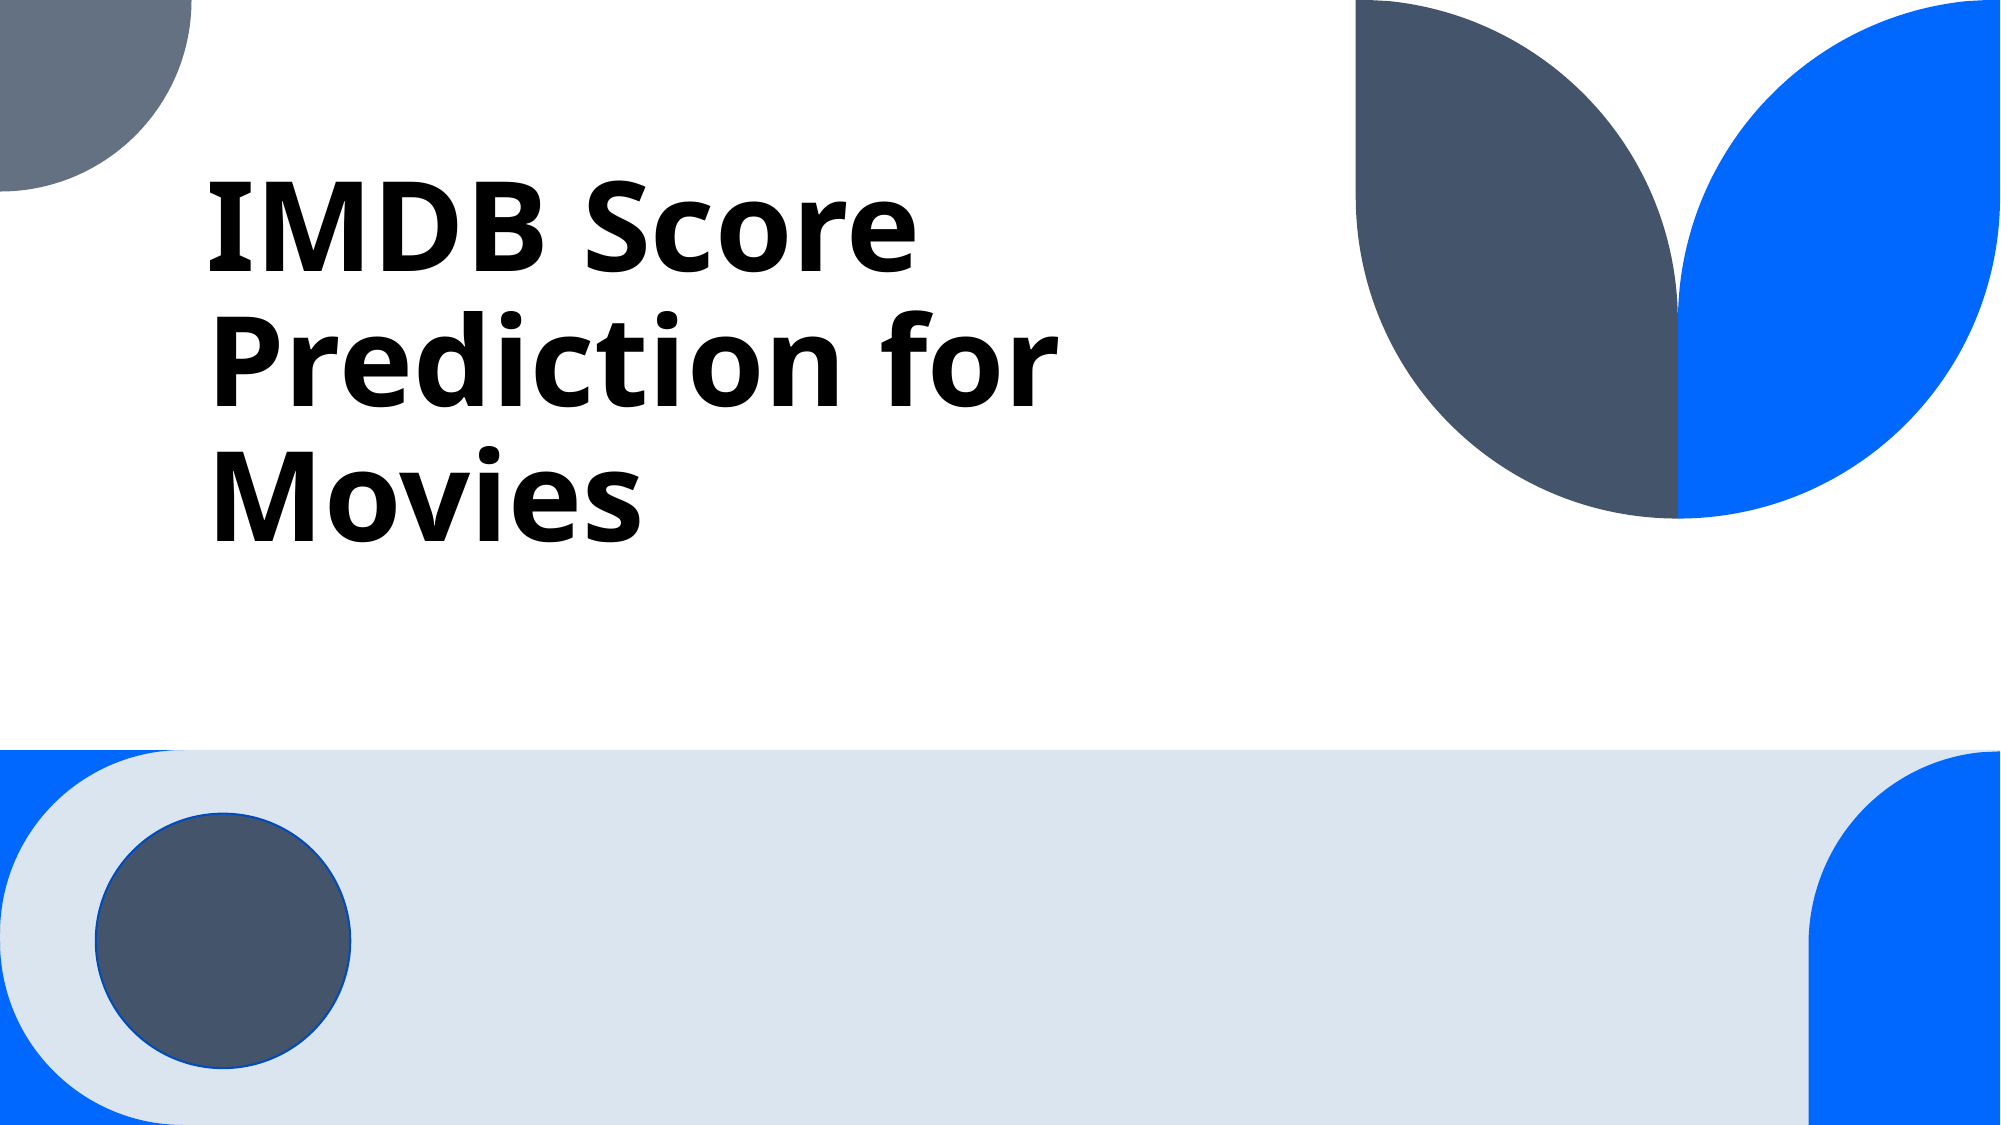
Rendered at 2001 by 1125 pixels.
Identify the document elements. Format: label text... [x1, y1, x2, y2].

title IMDB Score Prediction for Movies [191, 38, 1471, 576]
